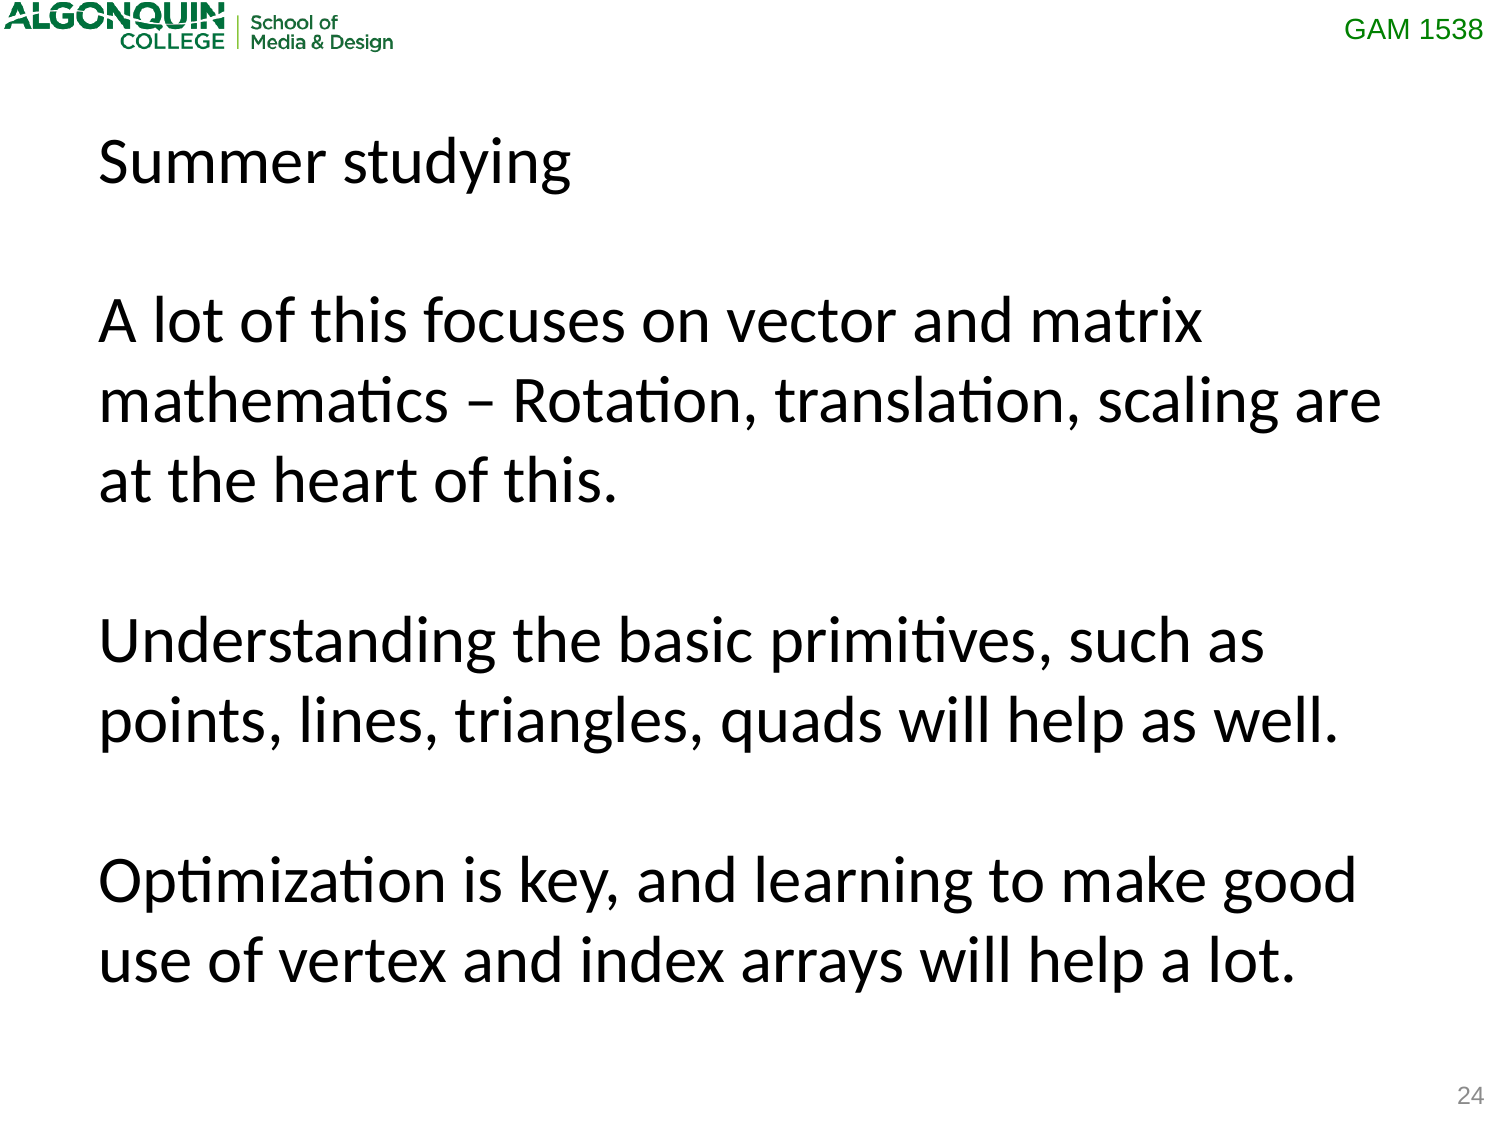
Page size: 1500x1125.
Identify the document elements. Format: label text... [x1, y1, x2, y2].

slide_number 24 [1149, 1065, 1500, 1125]
text_box Summer studying A lot of this focuses on vector and matrix mathematics – Rotation, translation, scaling are at the heart of this. Understanding the basic primitives, such as points, lines, triangles, quads will help as well. Optimization is key, and learning to make good use of vertex and index arrays will help a lot. [83, 109, 1434, 1004]
picture [0, 0, 399, 54]
